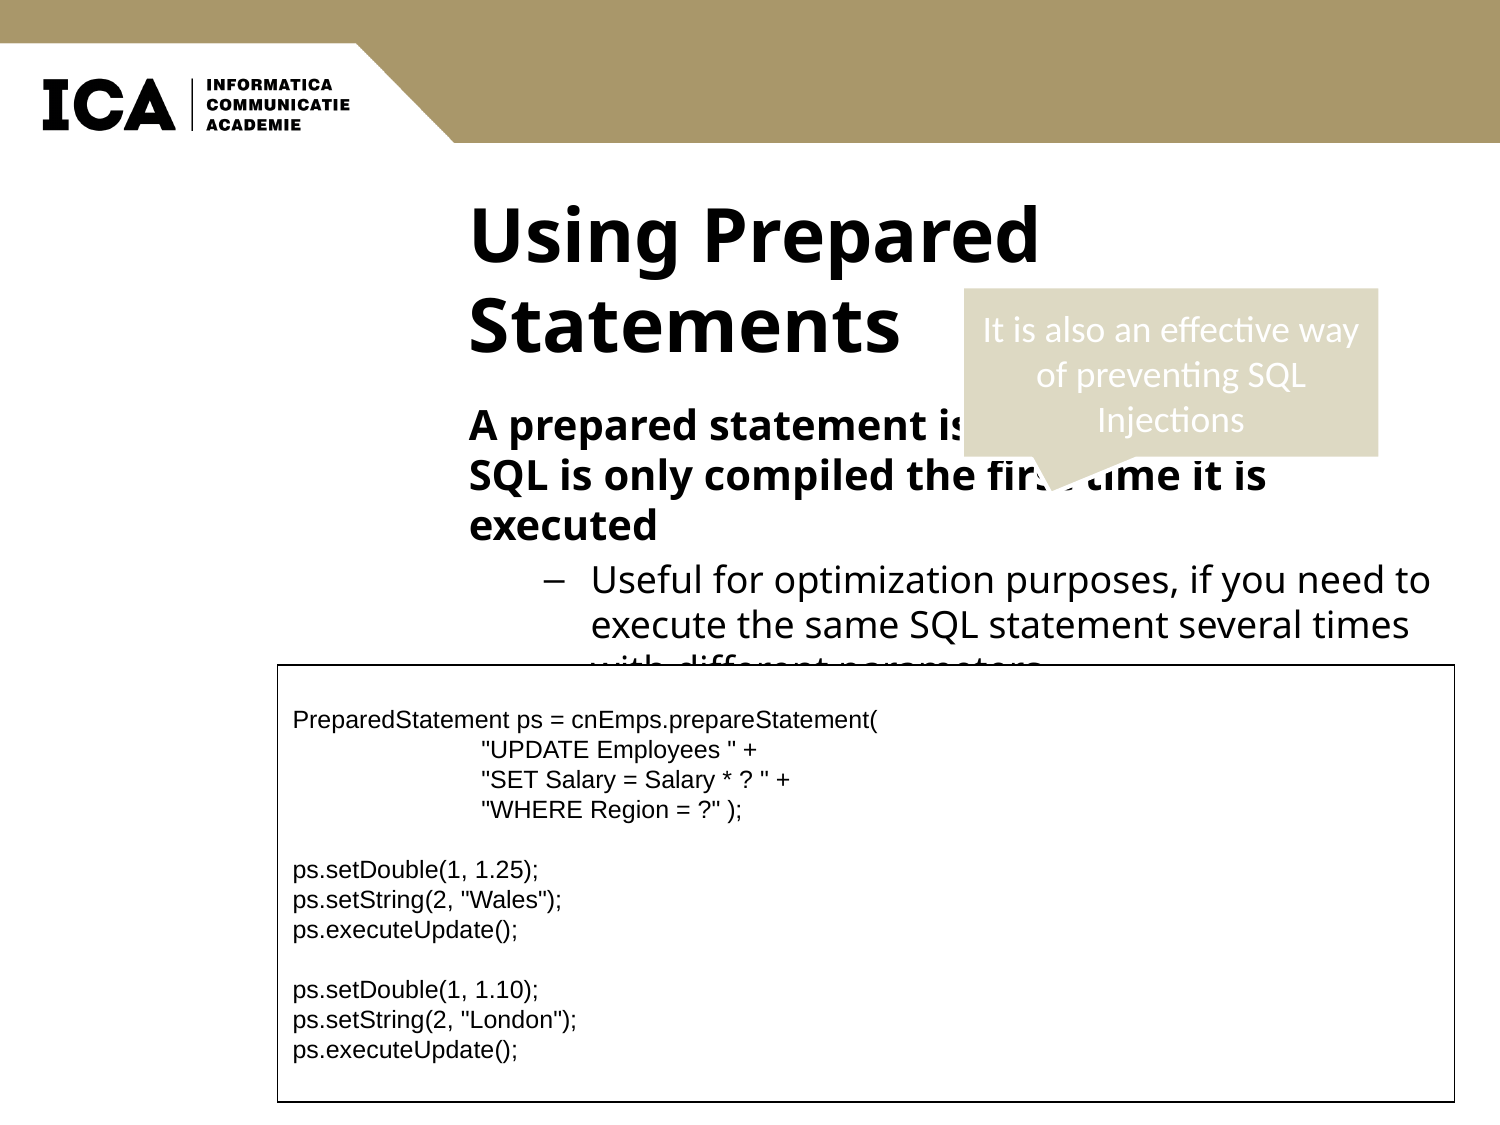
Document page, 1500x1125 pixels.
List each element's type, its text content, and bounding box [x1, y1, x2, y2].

text_box PreparedStatement ps = cnEmps.prepareStatement( "UPDATE Employees " + "SET Salary = Salary * ? " + "WHERE Region = ?" ); ps.setDouble(1, 1.25); ps.setString(2, "Wales"); ps.executeUpdate(); ps.setDouble(1, 1.10); ps.setString(2, "London"); ps.executeUpdate(); [277, 665, 1455, 1103]
text_box It is also an effective way of preventing SQL Injections [959, 284, 1383, 496]
list A prepared statement is a statement whose SQL is only compiled the first time it is executed Useful for optimization purposes, if you need to execute the same SQL statement several times with different parameters [453, 391, 1455, 665]
title Using Prepared Statements [453, 179, 1455, 287]
